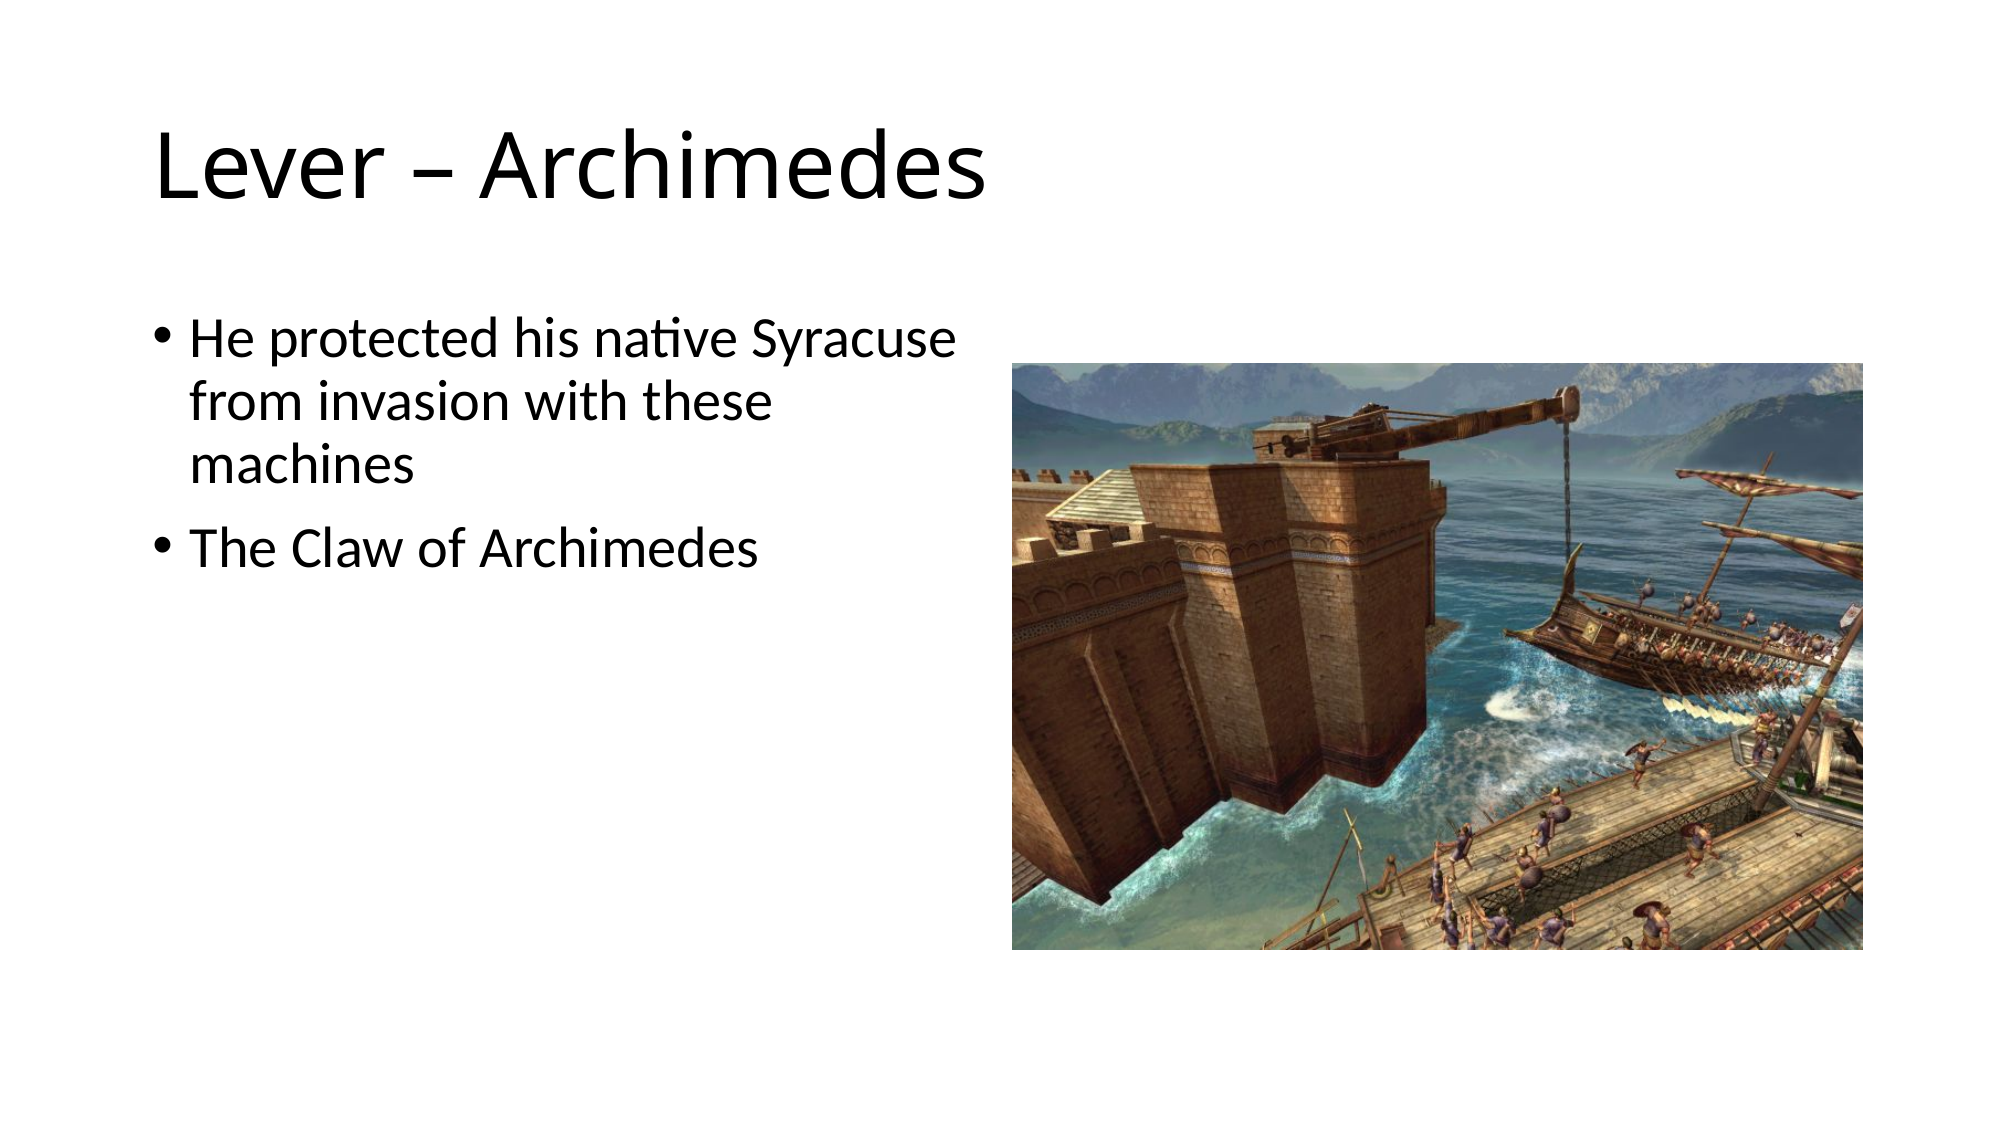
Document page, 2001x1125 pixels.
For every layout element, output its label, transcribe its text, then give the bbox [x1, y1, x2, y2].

list He protected his native Syracuse from invasion with these machines The Claw of Archimedes [137, 299, 988, 1014]
title Lever – Archimedes [137, 59, 1863, 278]
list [1012, 363, 1863, 950]
